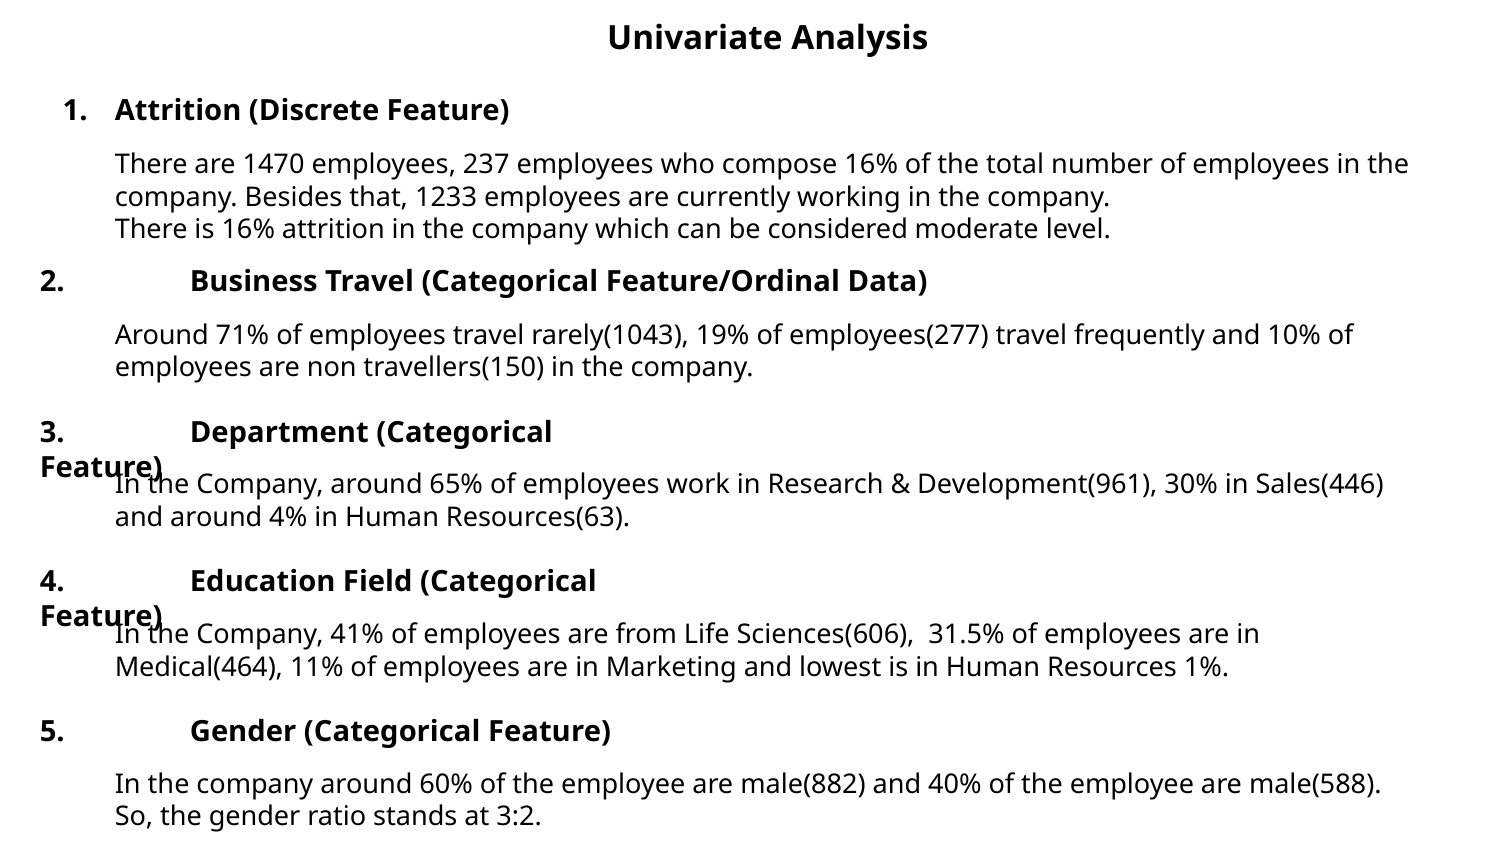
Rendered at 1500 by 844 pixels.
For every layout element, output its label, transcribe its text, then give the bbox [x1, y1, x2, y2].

text_box Attrition (Discrete Feature) [24, 76, 677, 142]
text_box Around 71% of employees travel rarely(1043), 19% of employees(277) travel frequently and 10% of employees are non travellers(150) in the company. [99, 302, 1436, 397]
text_box In the Company, 41% of employees are from Life Sciences(606), 31.5% of employees are in Medical(464), 11% of employees are in Marketing and lowest is in Human Resources 1%. [99, 601, 1436, 697]
text_box Univariate Analysis [306, 6, 1230, 65]
text_box 3. Department (Categorical Feature) [24, 398, 677, 498]
text_box There are 1470 employees, 237 employees who compose 16% of the total number of employees in the company. Besides that, 1233 employees are currently working in the company. There is 16% attrition in the company which can be considered moderate level. [99, 131, 1436, 259]
text_box 5. Gender (Categorical Feature) [24, 697, 677, 763]
text_box 2. Business Travel (Categorical Feature/Ordinal Data) [24, 247, 1034, 313]
text_box 4. Education Field (Categorical Feature) [24, 547, 677, 648]
text_box In the company around 60% of the employee are male(882) and 40% of the employee are male(588). So, the gender ratio stands at 3:2. [99, 751, 1456, 844]
text_box In the Company, around 65% of employees work in Research & Development(961), 30% in Sales(446) and around 4% in Human Resources(63). [99, 451, 1436, 547]
